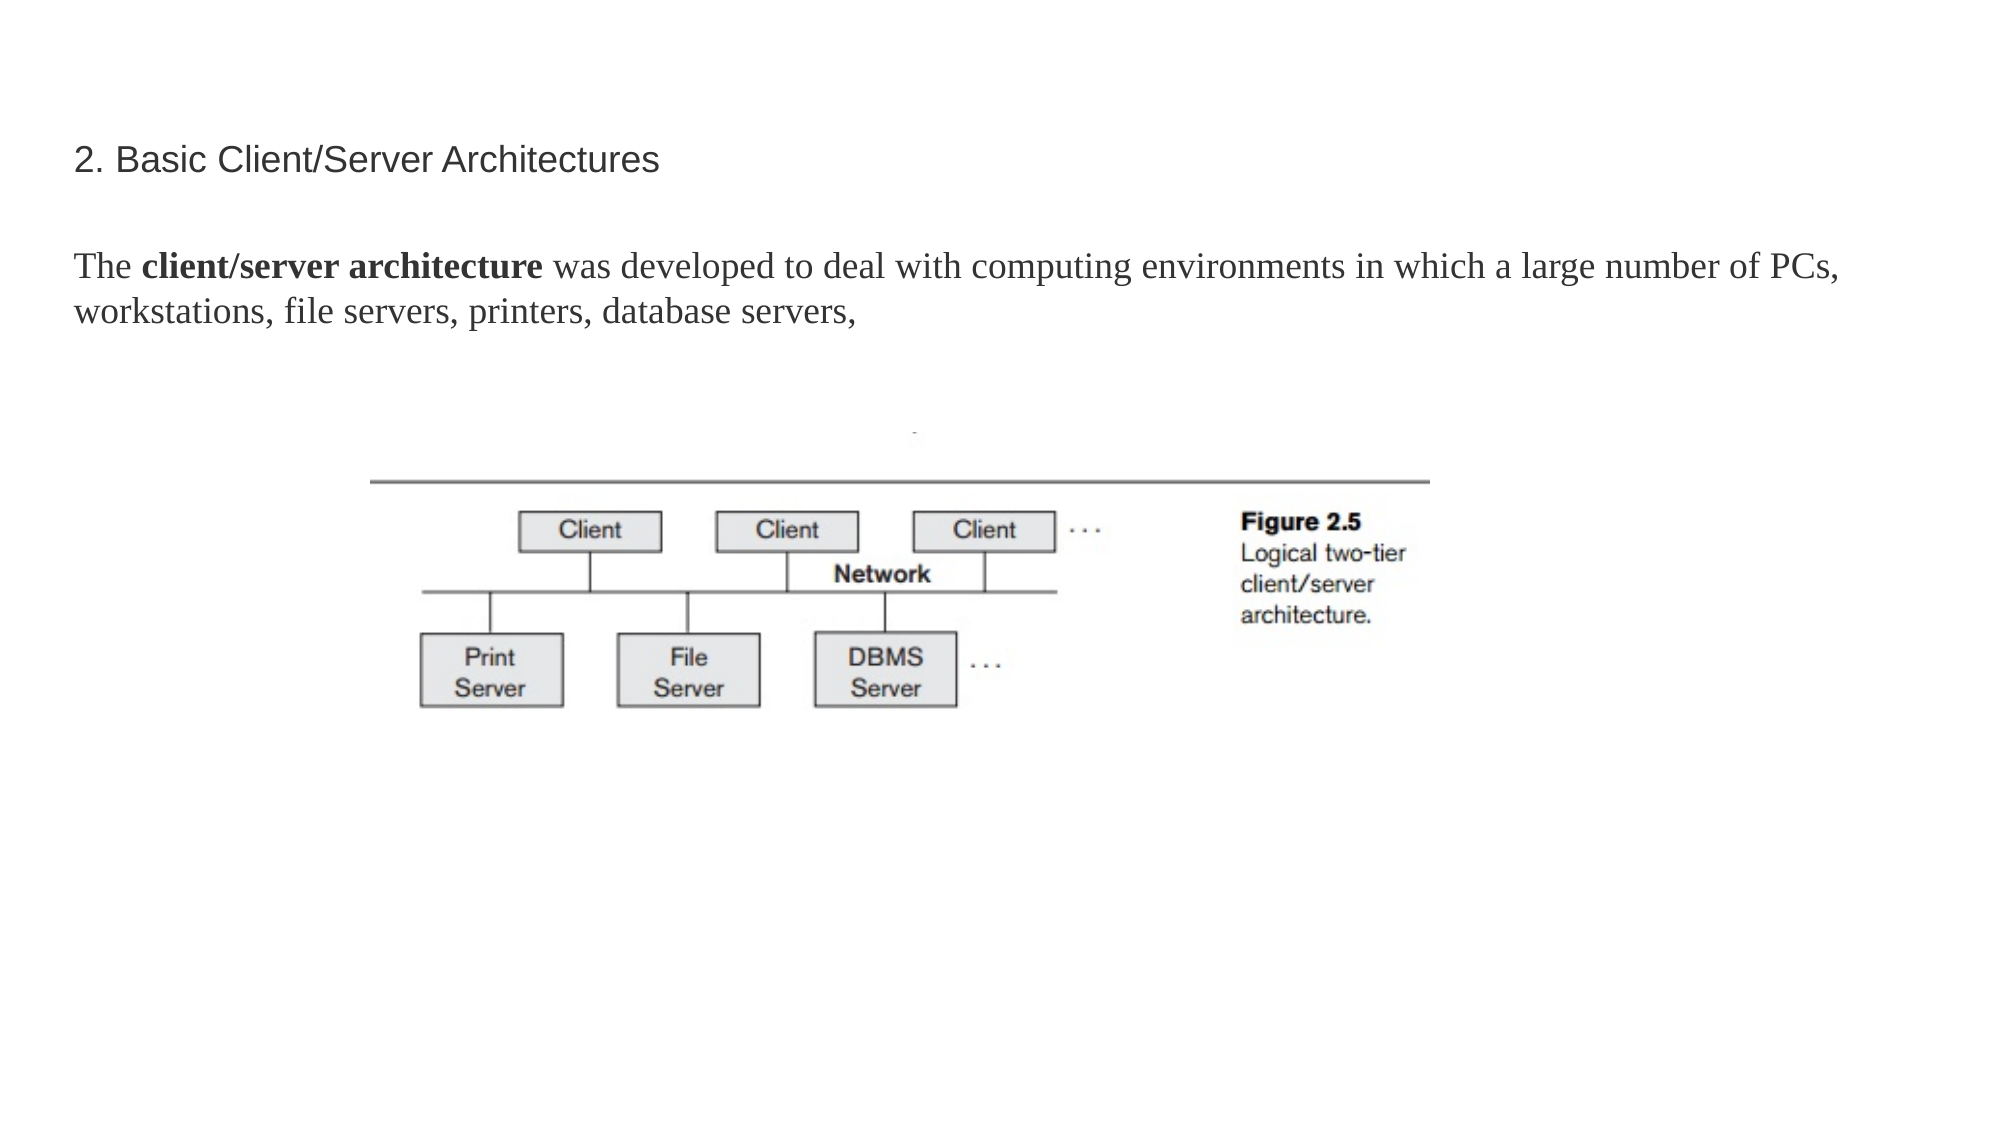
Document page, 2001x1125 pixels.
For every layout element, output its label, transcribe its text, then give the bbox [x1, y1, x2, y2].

picture [370, 432, 1430, 757]
text_box The client/server architecture was developed to deal with computing environments in which a large number of PCs, workstations, file servers, printers, database servers, [58, 234, 1942, 339]
text_box 2. Basic Client/Server Architectures [58, 127, 1662, 234]
